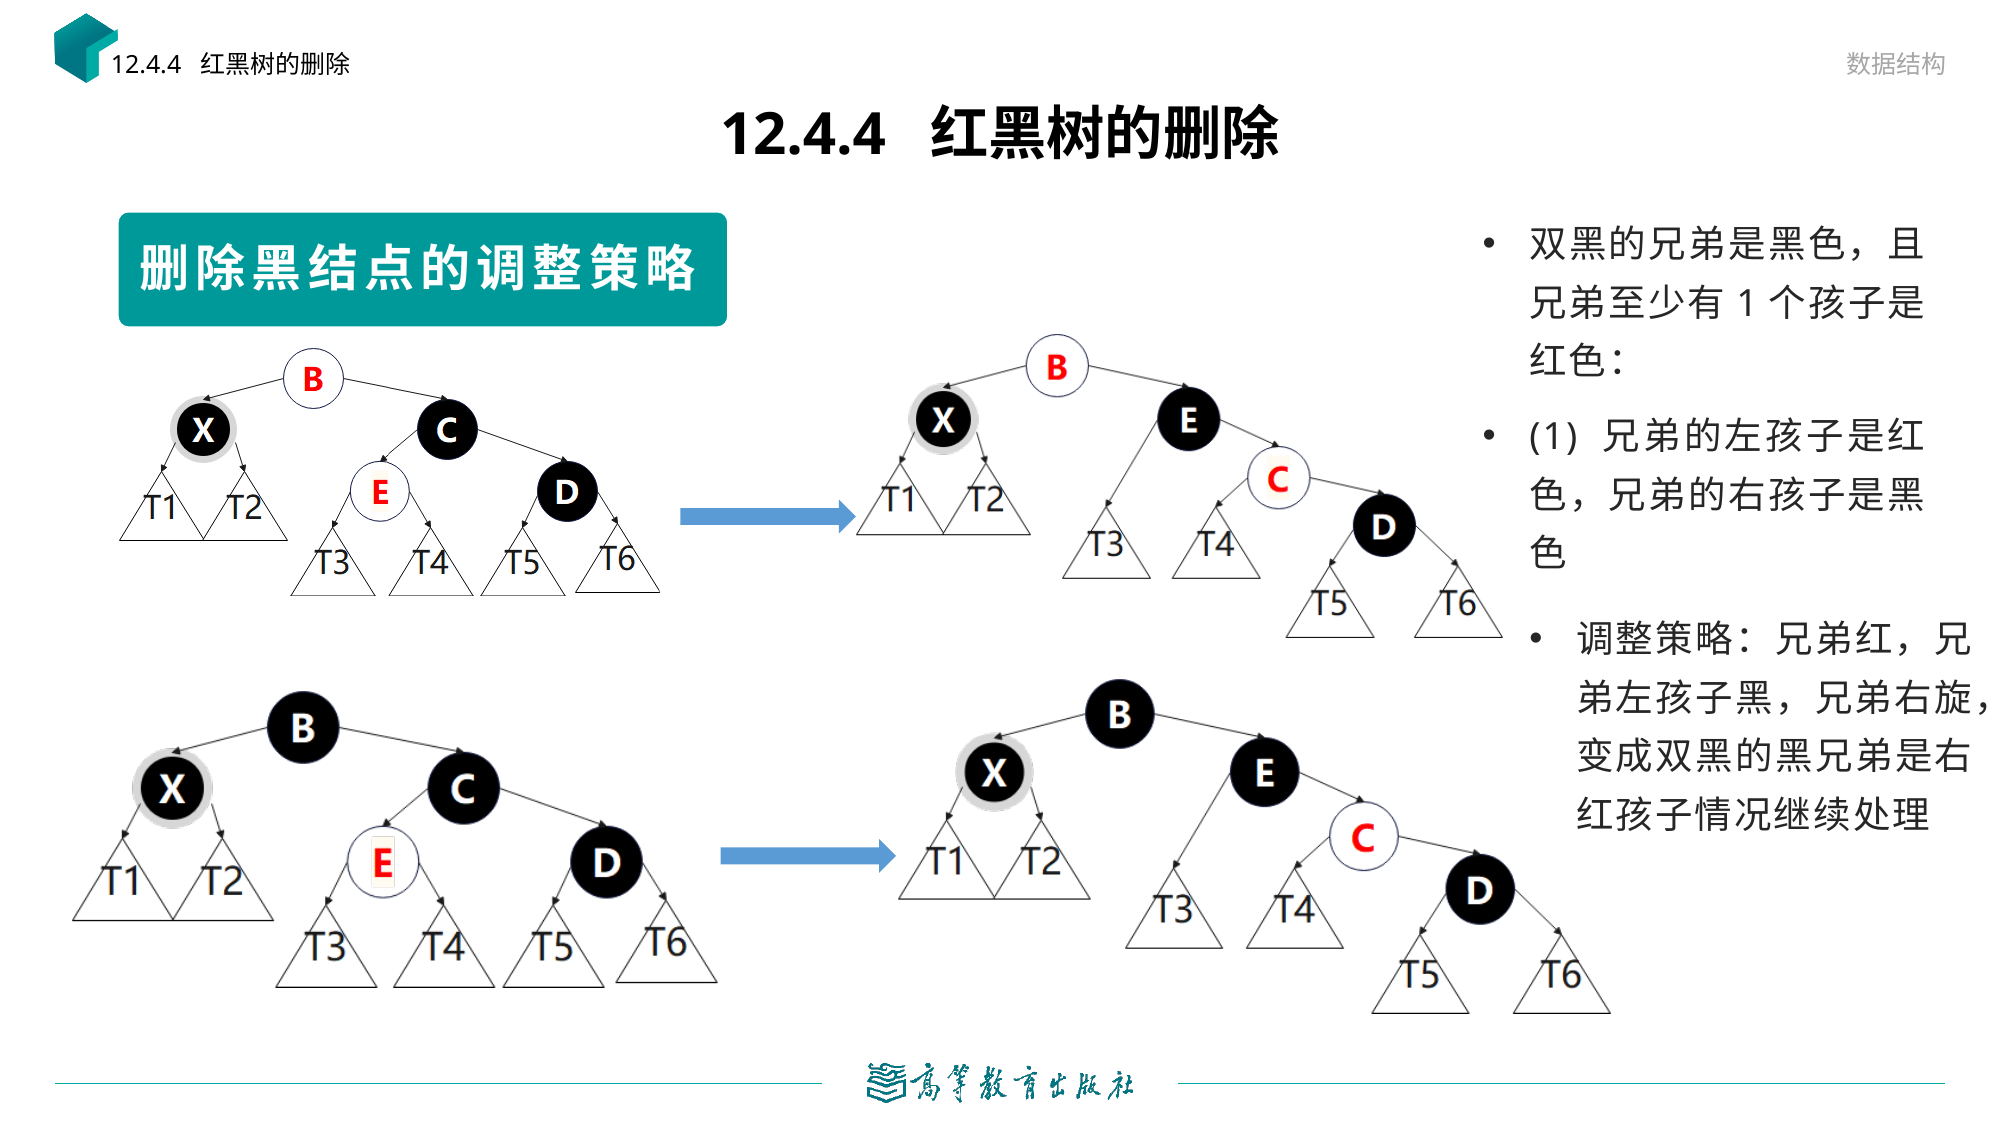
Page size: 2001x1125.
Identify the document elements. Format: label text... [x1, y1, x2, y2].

subtitle 12.4.4 红黑树的删除 [95, 44, 894, 99]
text_box 删除黑结点的调整策略 [127, 212, 724, 341]
title 12.4.4 红黑树的删除 [137, 92, 1863, 178]
text_box [719, 836, 897, 876]
picture [855, 334, 1503, 639]
text_box [116, 210, 730, 329]
text_box 调整策略：兄弟红，兄弟左孩子黑，兄弟右旋，变成双黑的黑兄弟是右红孩子情况继续处理 [1517, 595, 1987, 1004]
text_box [679, 497, 855, 536]
picture [897, 678, 1611, 1014]
picture [867, 1063, 1133, 1103]
picture [118, 347, 660, 596]
list 数据结构 [1115, 32, 1962, 86]
picture [72, 690, 719, 988]
text_box 双黑的兄弟是黑色，且兄弟至少有1个孩子是红色： (1) 兄弟的左孩子是红色，兄弟的右孩子是黑色 [1470, 200, 1940, 608]
